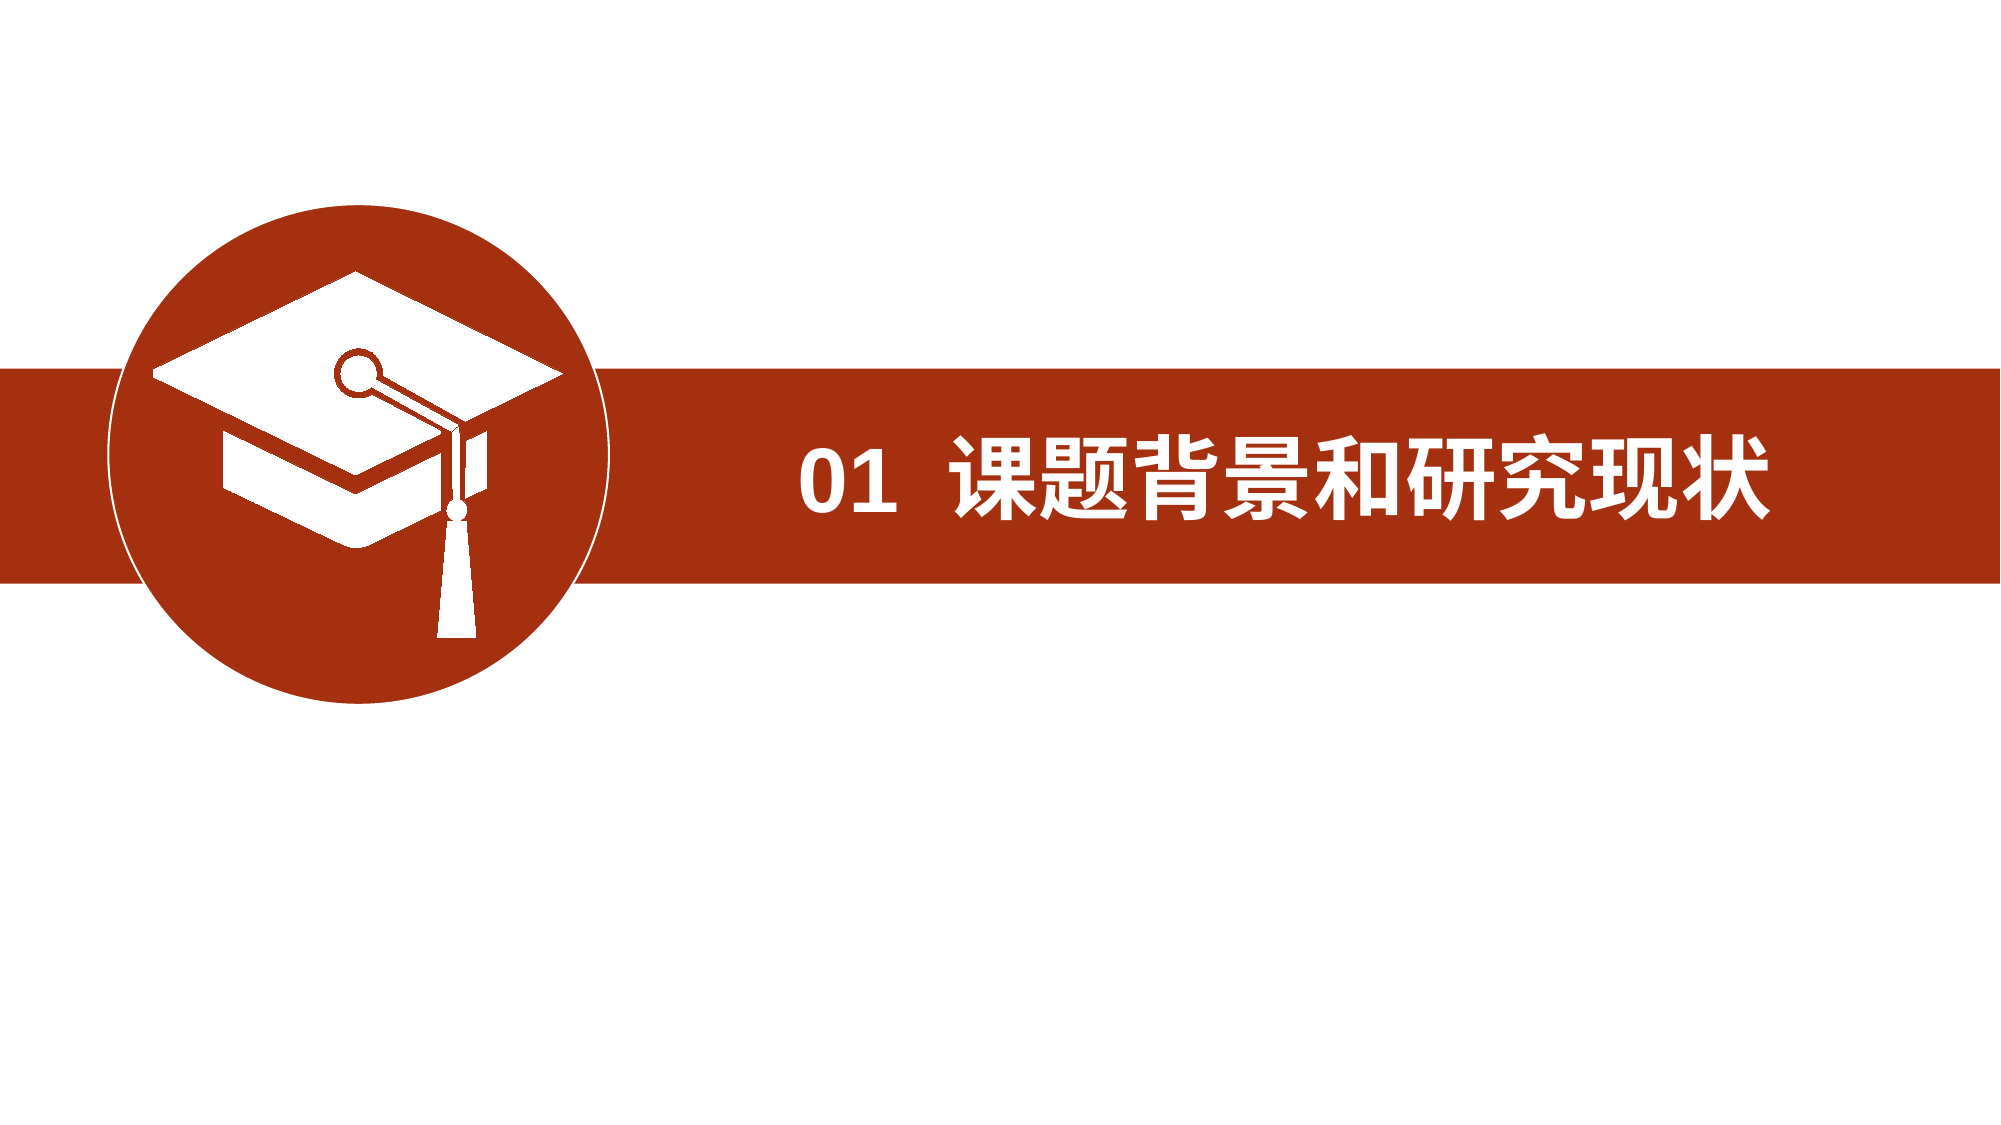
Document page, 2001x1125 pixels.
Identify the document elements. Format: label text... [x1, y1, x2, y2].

list 01 课题背景和研究现状 [782, 149, 1892, 803]
